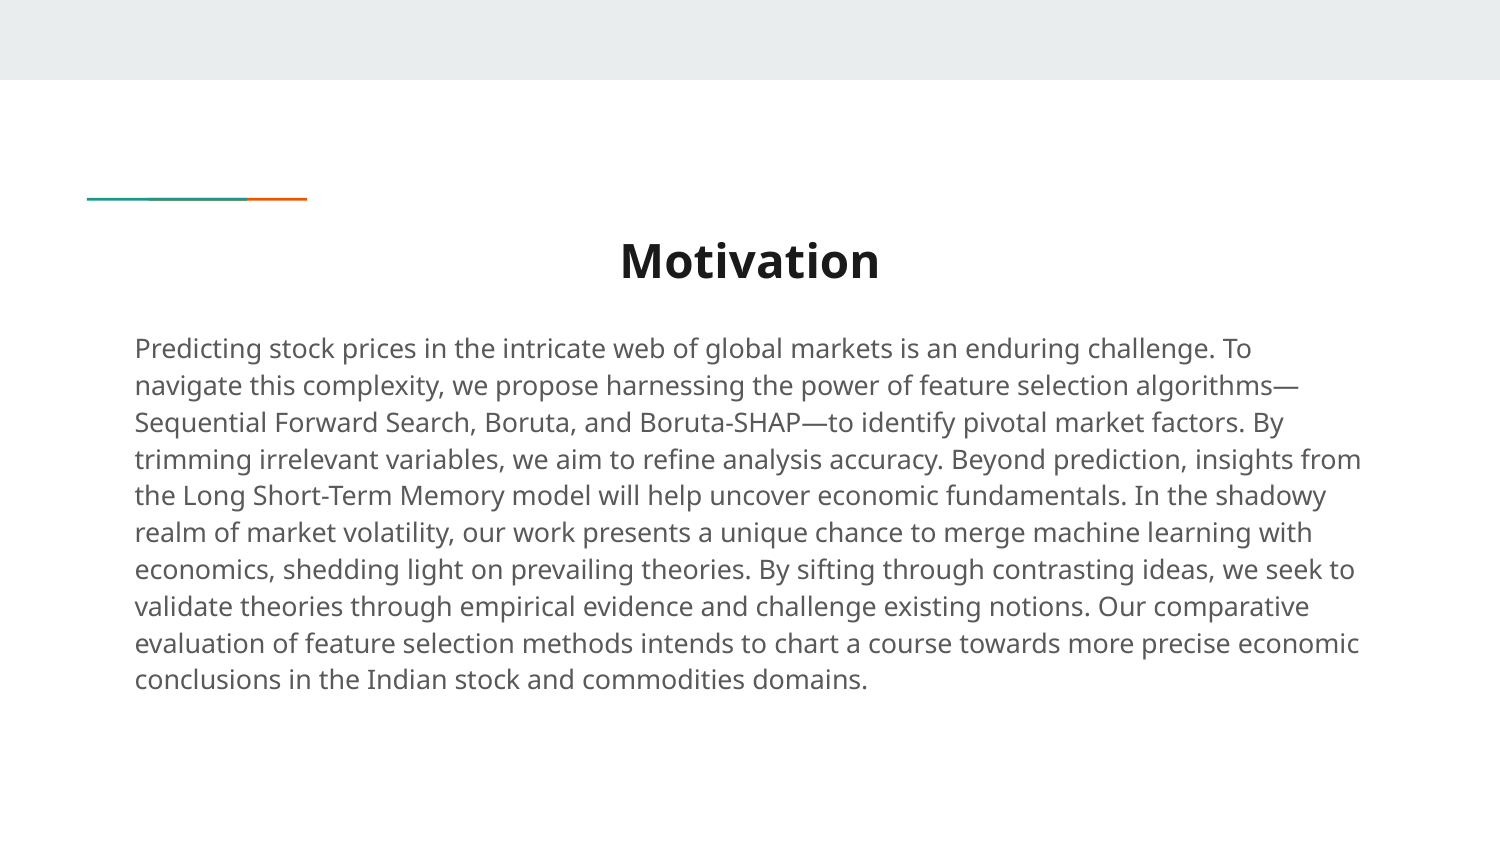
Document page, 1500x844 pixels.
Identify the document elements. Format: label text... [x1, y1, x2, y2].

title Motivation [119, 216, 1381, 305]
list Predicting stock prices in the intricate web of global markets is an enduring challenge. To navigate this complexity, we propose harnessing the power of feature selection algorithms—Sequential Forward Search, Boruta, and Boruta-SHAP—to identify pivotal market factors. By trimming irrelevant variables, we aim to refine analysis accuracy. Beyond prediction, insights from the Long Short-Term Memory model will help uncover economic fundamentals. In the shadowy realm of market volatility, our work presents a unique chance to merge machine learning with economics, shedding light on prevailing theories. By sifting through contrasting ideas, we seek to validate theories through empirical evidence and challenge existing notions. Our comparative evaluation of feature selection methods intends to chart a course towards more precise economic conclusions in the Indian stock and commodities domains. [119, 312, 1381, 712]
